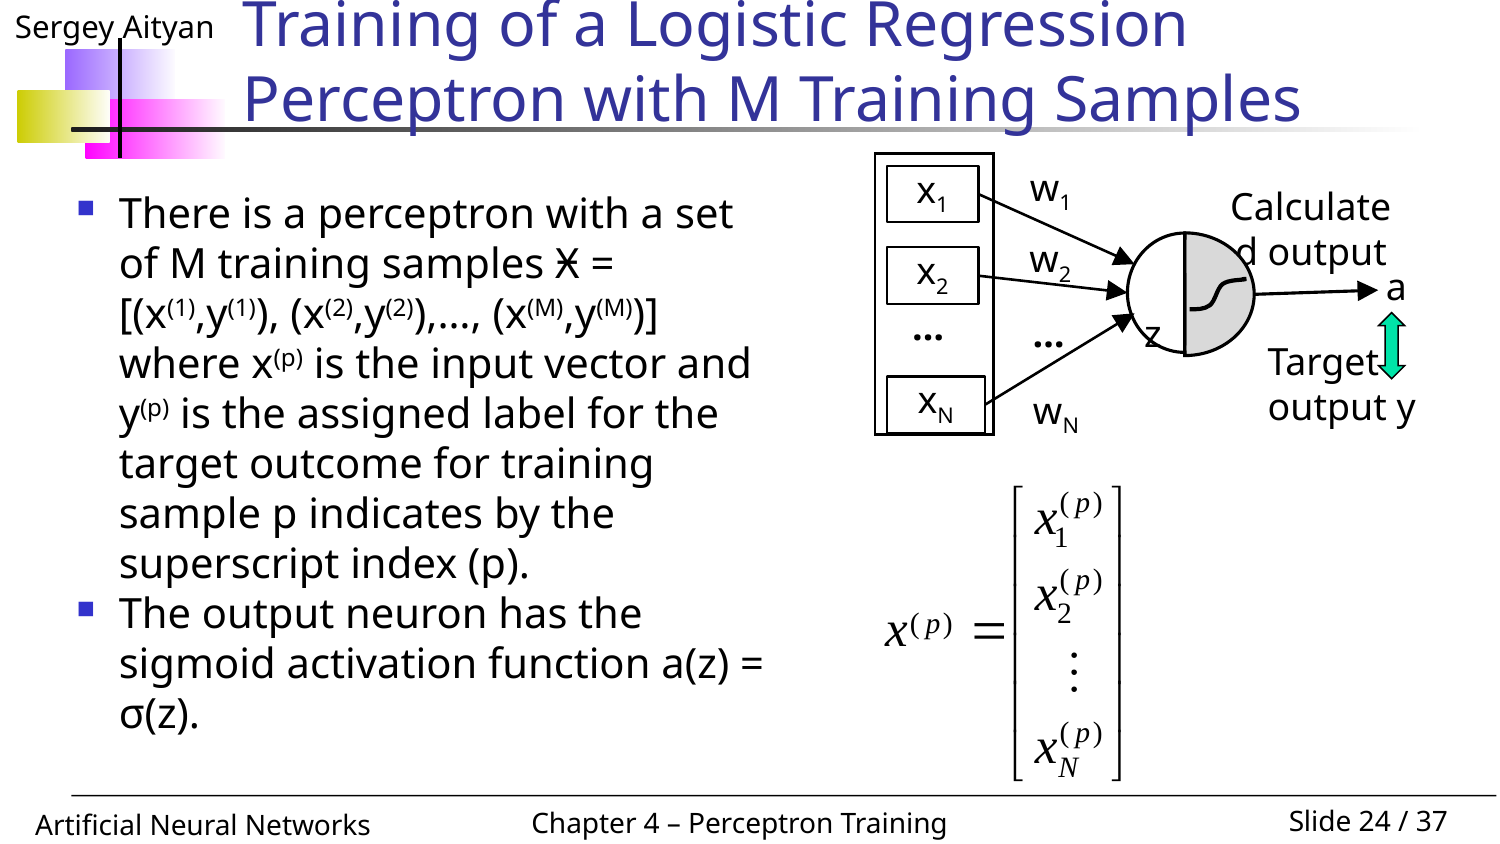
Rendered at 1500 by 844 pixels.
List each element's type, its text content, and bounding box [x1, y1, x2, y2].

list There is a perceptron with a set of M training samples Ӿ = [(x(1),y(1)), (x(2),y(2)),…, (x(M),y(M))] where x(p) is the input vector and y(p) is the assigned label for the target outcome for training sample p indicates by the superscript index (p). The output neuron has the sigmoid activation function a(z) = σ(z). [61, 179, 793, 774]
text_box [874, 153, 1431, 435]
title Training of a Logistic Regression Perceptron with M Training Samples [227, 60, 1331, 141]
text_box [874, 476, 1139, 792]
